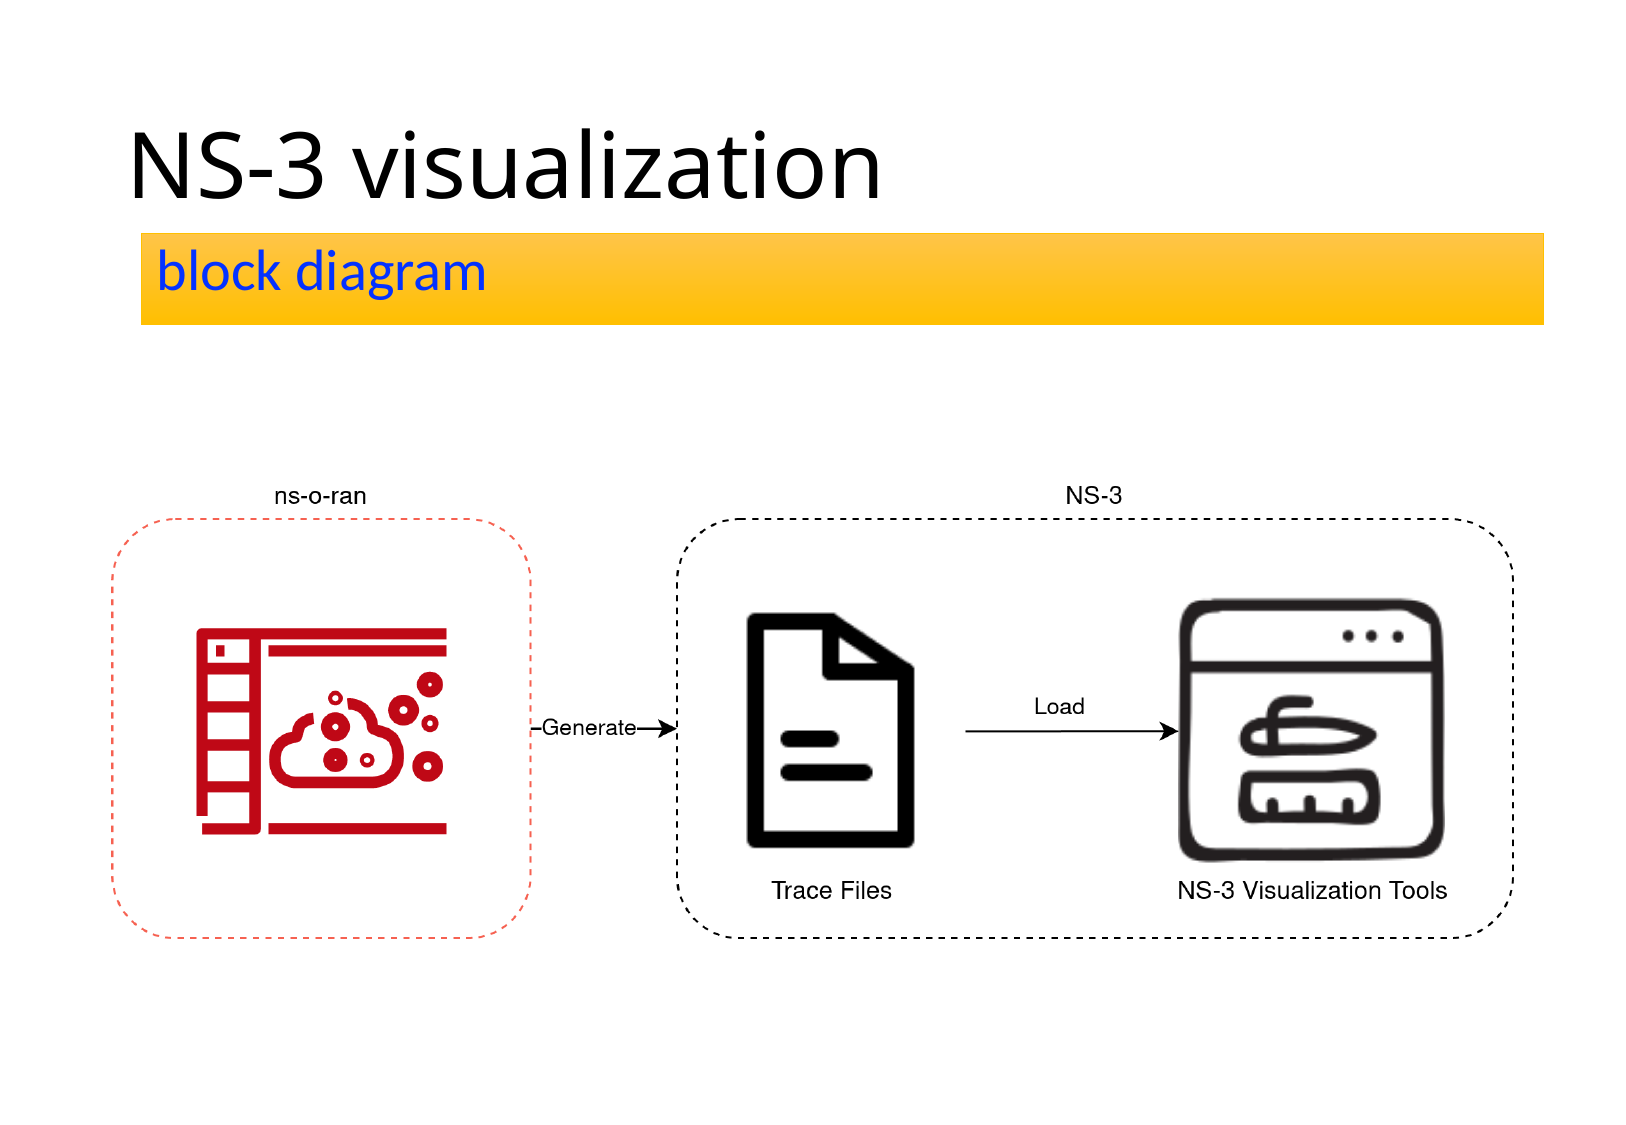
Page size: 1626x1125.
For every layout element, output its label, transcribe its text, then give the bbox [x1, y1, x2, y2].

text_box block diagram [141, 233, 1544, 325]
title NS-3 visualization [111, 59, 1514, 278]
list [111, 482, 1514, 939]
